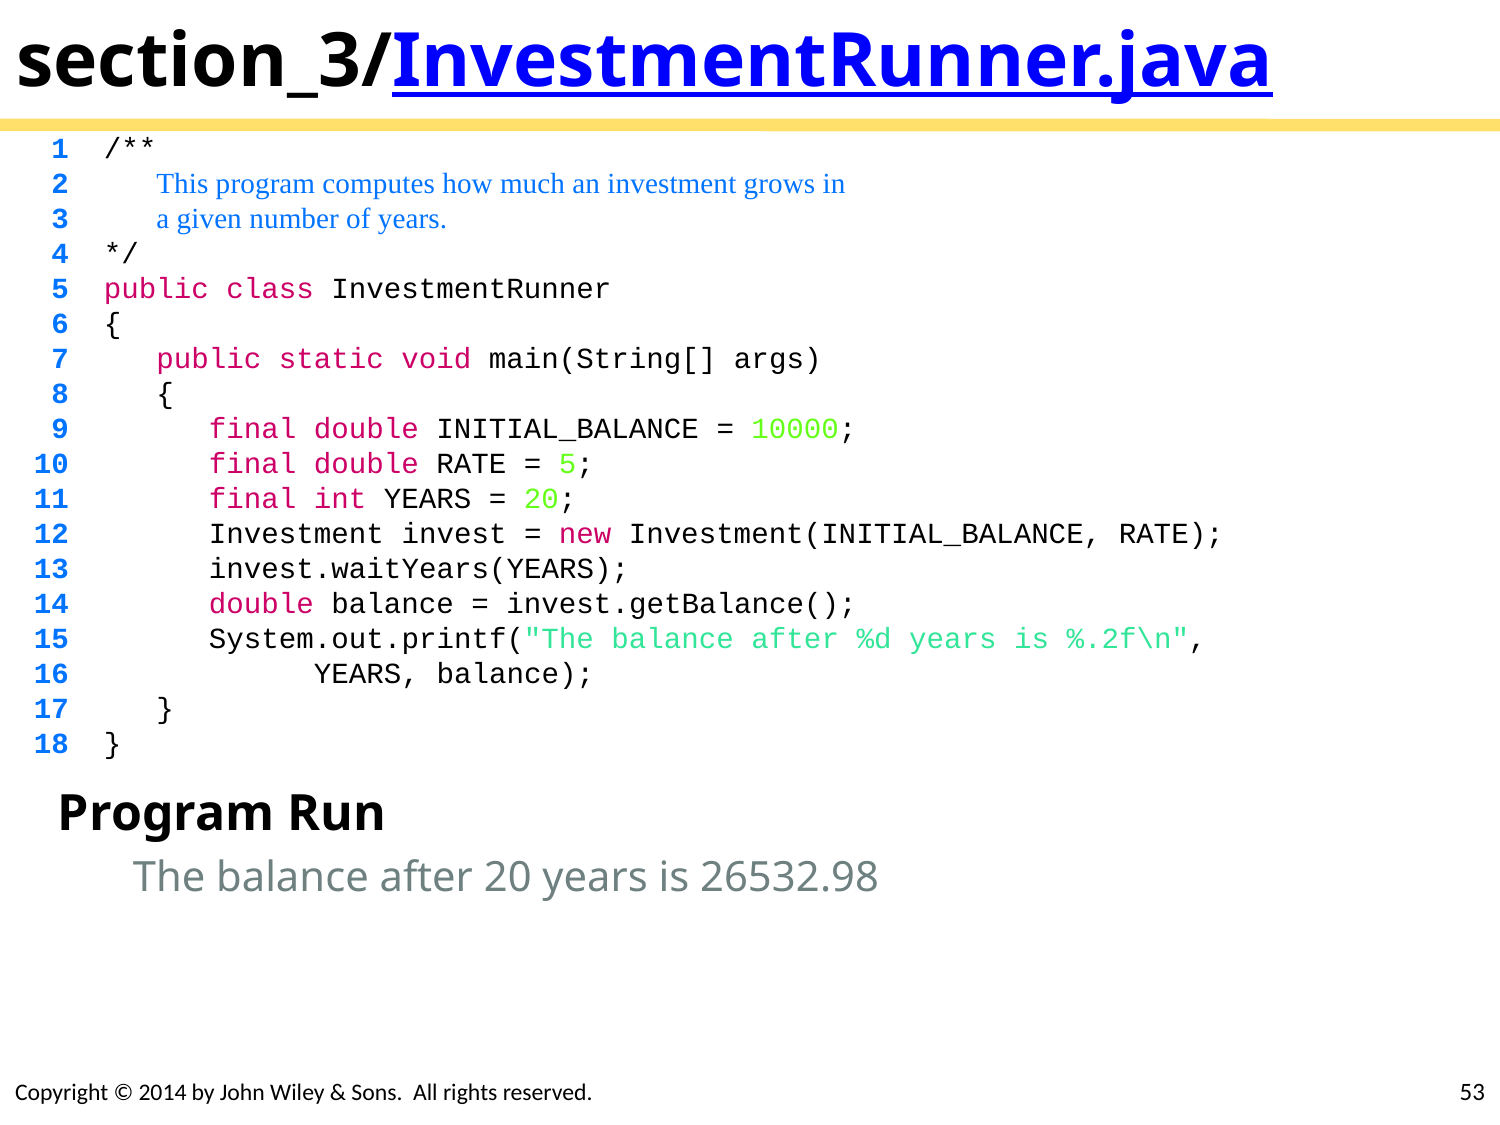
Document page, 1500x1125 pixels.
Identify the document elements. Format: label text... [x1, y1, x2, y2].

list 1 /** 2 This program computes how much an investment grows in 3 a given number of years. 4 */ 5 public class InvestmentRunner 6 { 7 public static void main(String[] args) 8 { 9 final double INITIAL_BALANCE = 10000; 10 final double RATE = 5; 11 final int YEARS = 20; 12 Investment invest = new Investment(INITIAL_BALANCE, RATE); 13 invest.waitYears(YEARS); 14 double balance = invest.getBalance(); 15 System.out.printf("The balance after %d years is %.2f\n", 16 YEARS, balance); 17 } 18 } [1, 122, 1500, 775]
text_box Program Run The balance after 20 years is 26532.98 [42, 773, 1500, 1086]
title section_3/InvestmentRunner.java [1, 0, 1500, 122]
